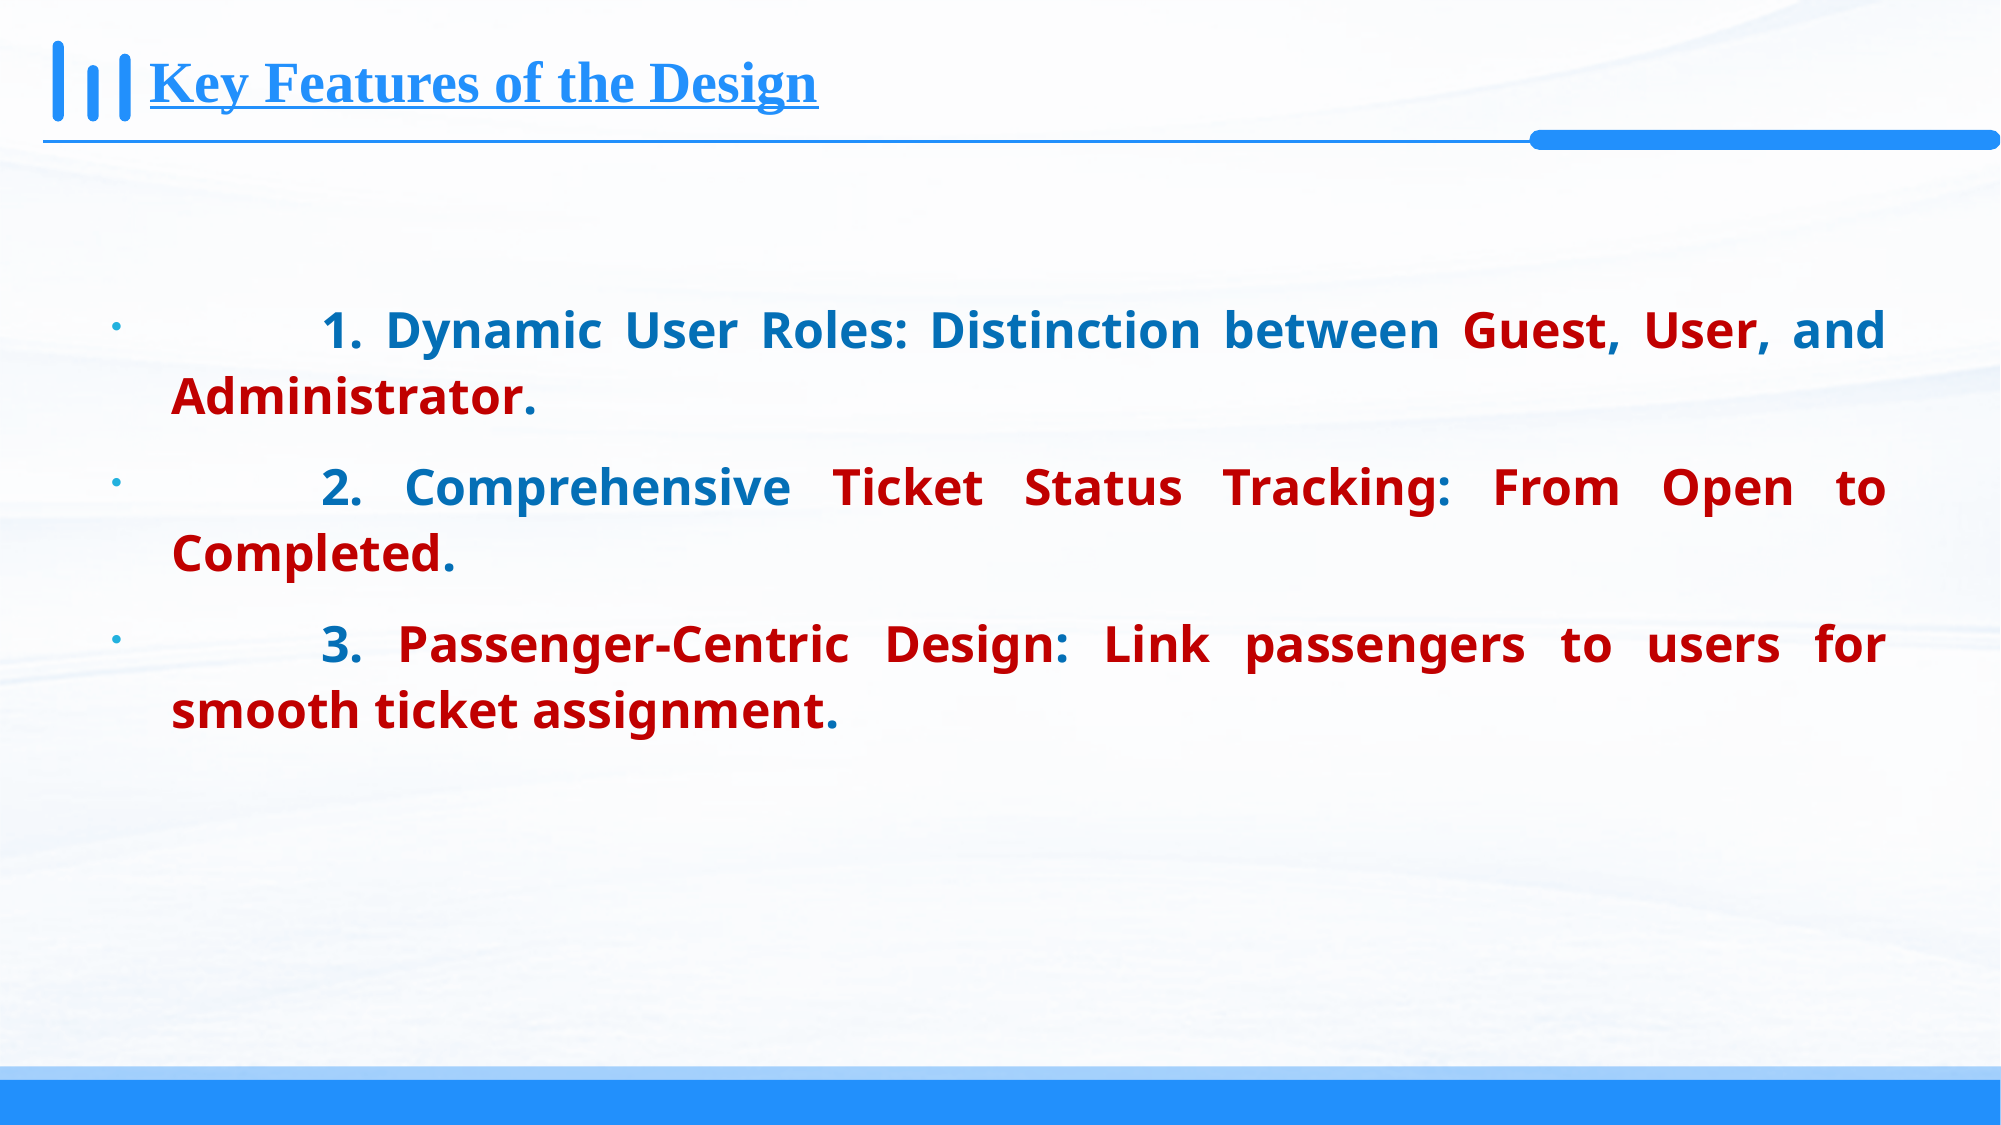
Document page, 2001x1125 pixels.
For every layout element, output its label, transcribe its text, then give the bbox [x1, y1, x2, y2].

text_box 1. Dynamic User Roles: Distinction between Guest, User, and Administrator. 2. Comprehensive Ticket Status Tracking: From Open to Completed. 3. Passenger-Centric Design: Link passengers to users for smooth ticket assignment. [97, 200, 1903, 1038]
title Key Features of the Design [135, 44, 842, 124]
